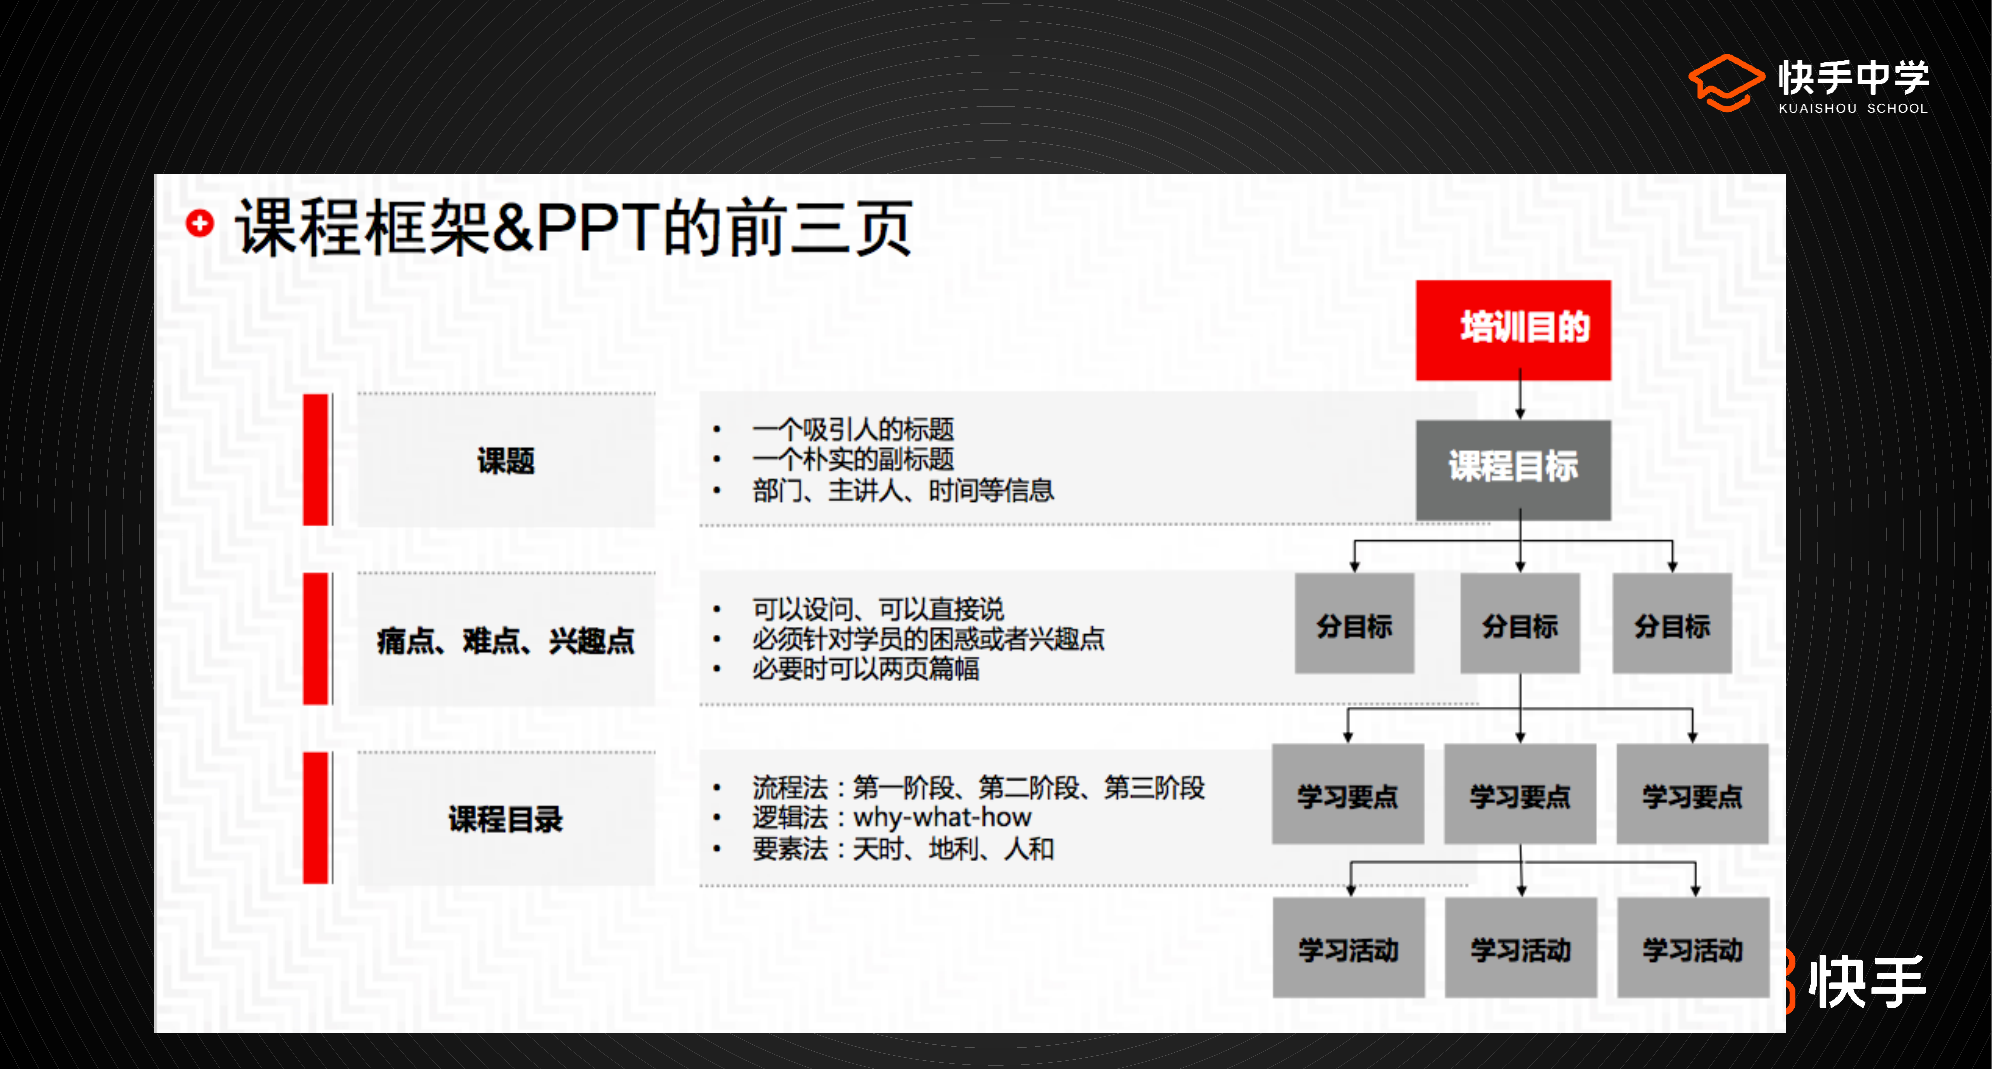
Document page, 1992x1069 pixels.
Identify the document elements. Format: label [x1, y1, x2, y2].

picture [153, 174, 1926, 1034]
picture [1673, 29, 1945, 133]
